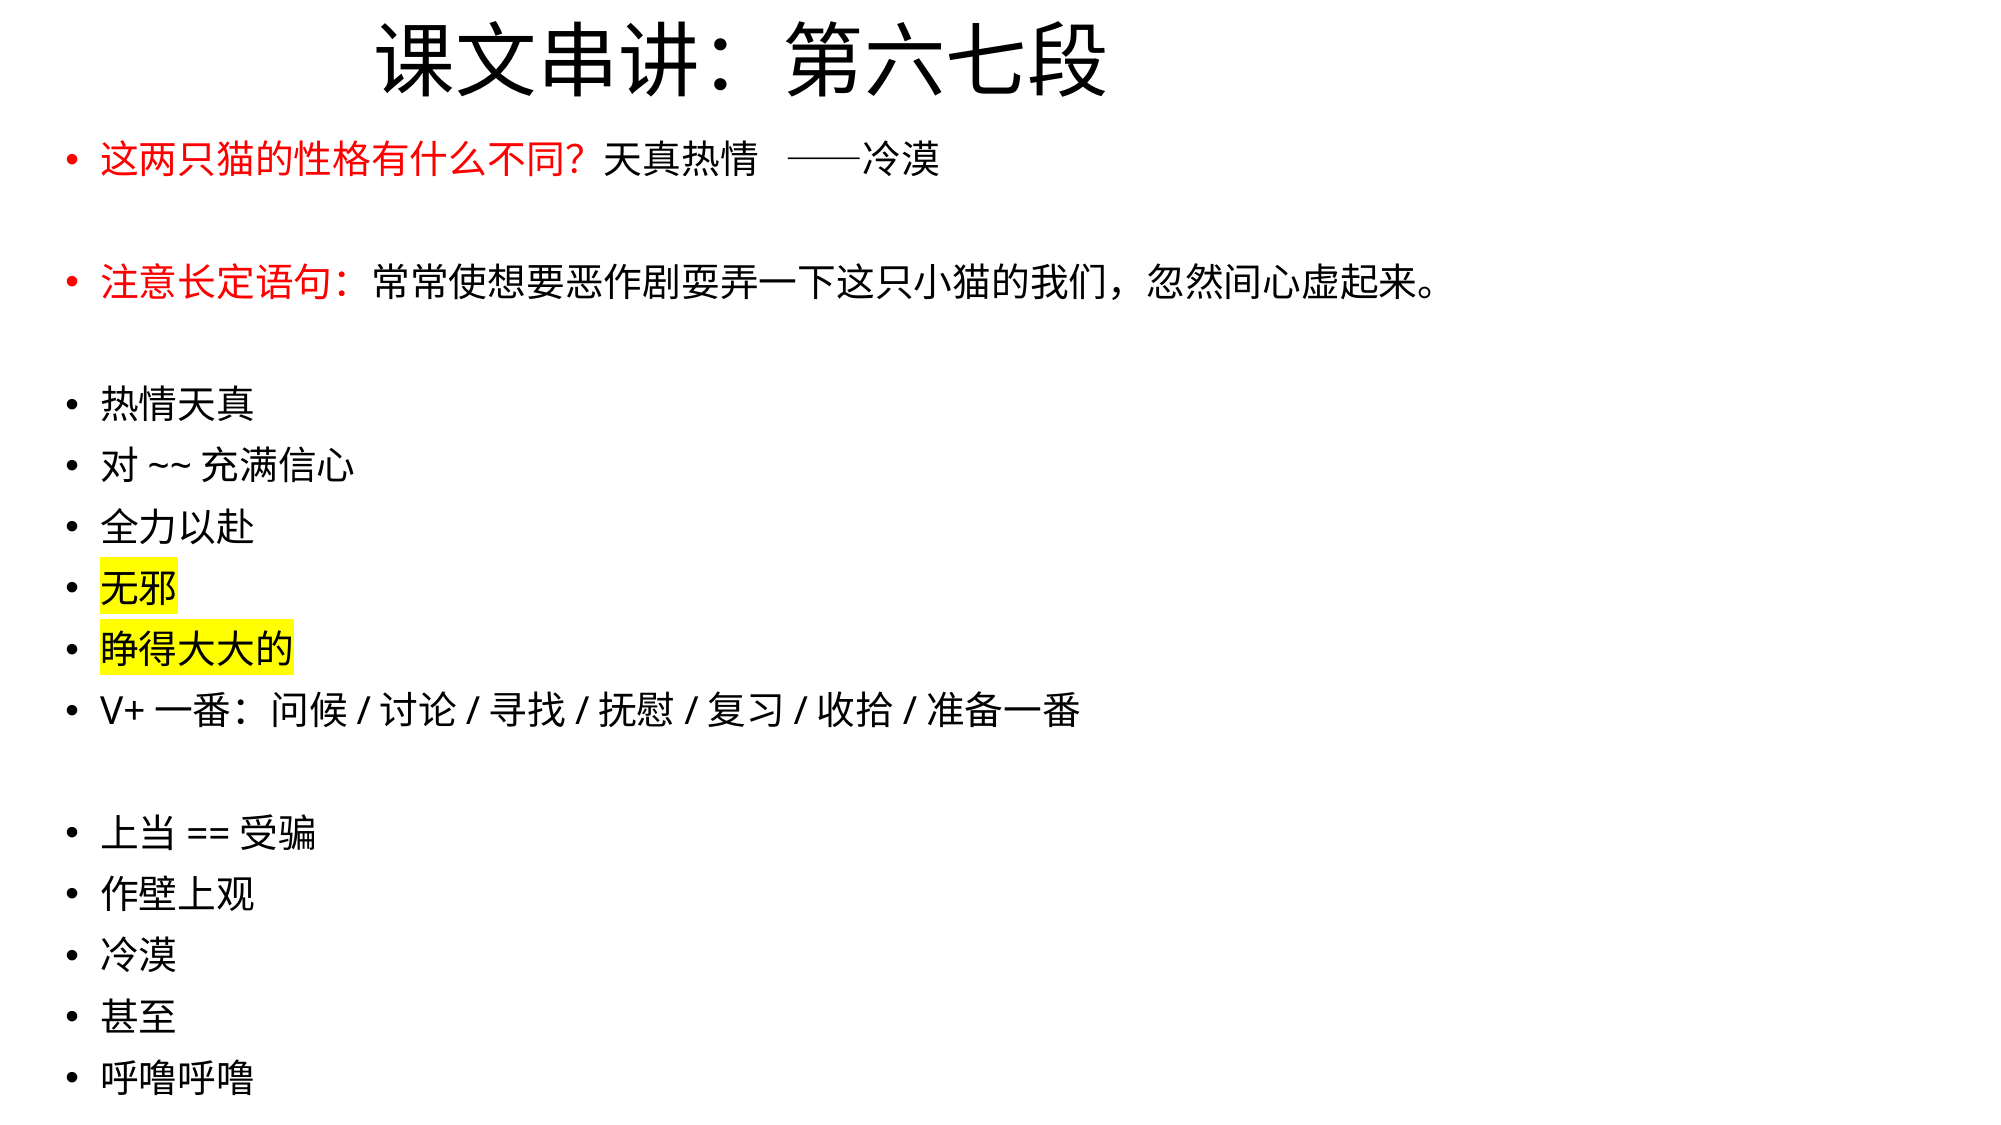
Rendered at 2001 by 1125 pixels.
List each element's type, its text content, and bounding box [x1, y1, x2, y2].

title 课文串讲：第六七段 [358, 12, 1627, 117]
list 这两只猫的性格有什么不同？天真热情 ——冷漠 注意长定语句：常常使想要恶作剧耍弄一下这只小猫的我们，忽然间心虚起来。 热情天真 对~~充满信心 全力以赴 无邪 睁得大大的 V+一番：问候/讨论/寻找/抚慰/复习/收拾/准备一番 上当==受骗 作壁上观 冷漠 甚至 呼噜呼噜 [50, 132, 1950, 1113]
